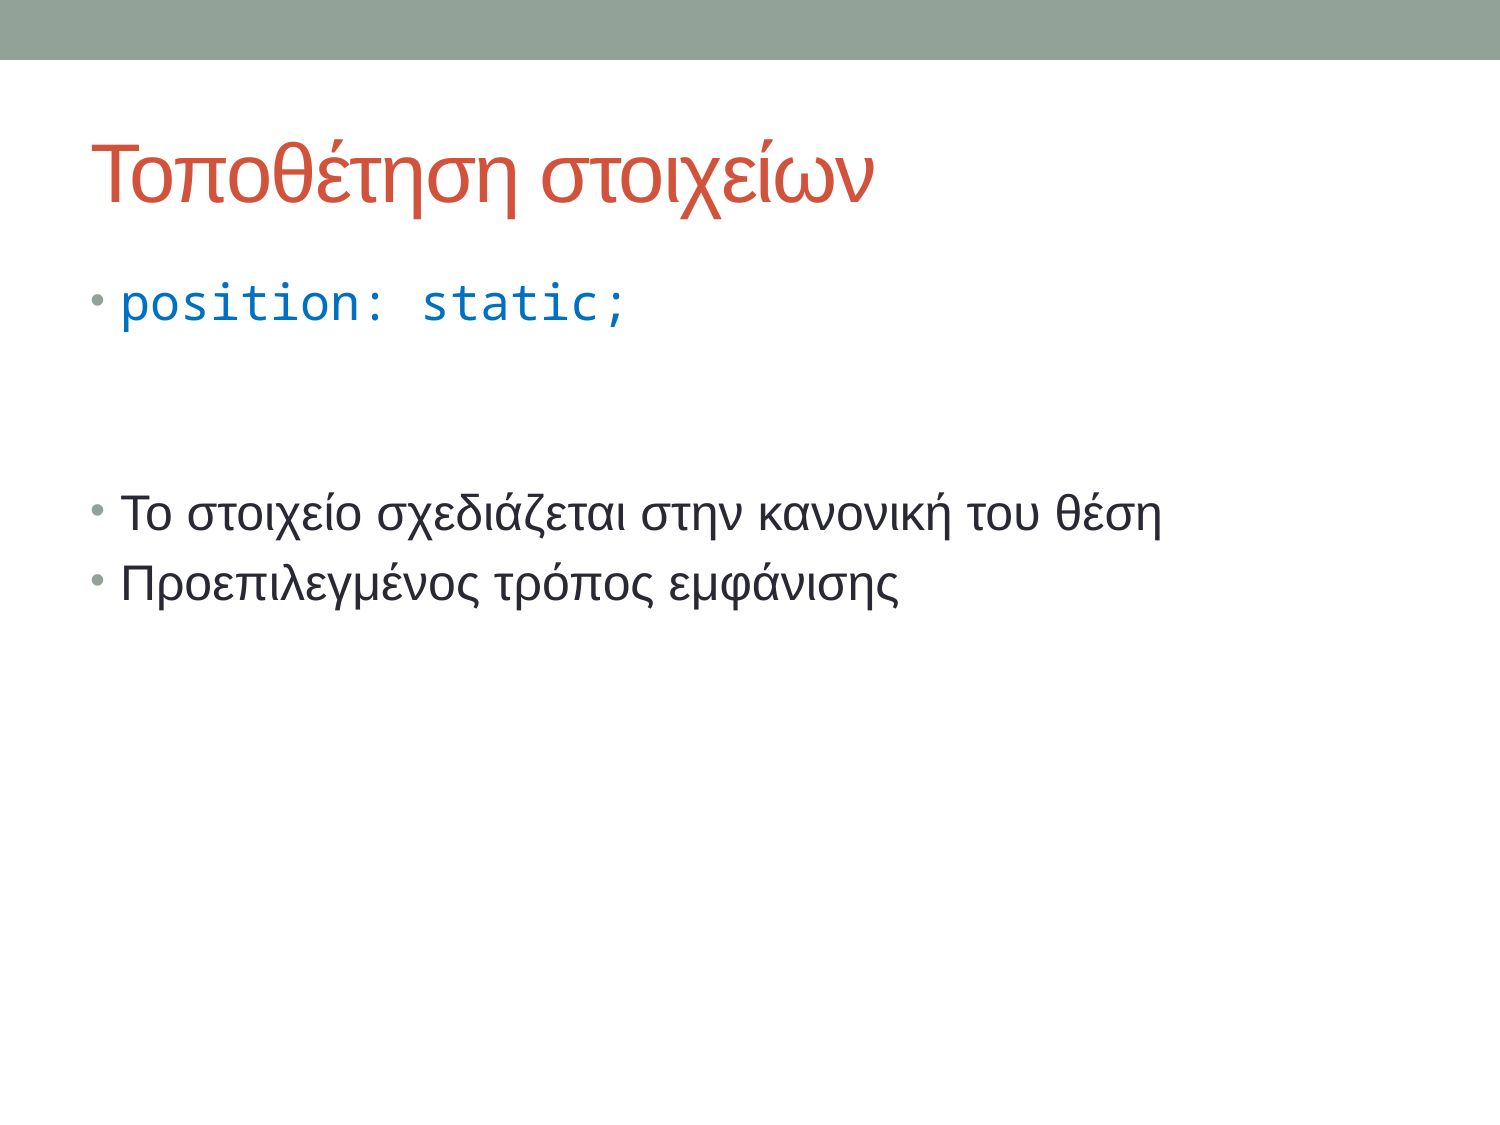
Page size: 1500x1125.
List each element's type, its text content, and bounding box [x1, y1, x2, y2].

list position: static; Το στοιχείο σχεδιάζεται στην κανονική του θέση Προεπιλεγμένος τρόπος εμφάνισης [75, 262, 1425, 1063]
title Τοποθέτηση στοιχείων [75, 87, 1425, 250]
